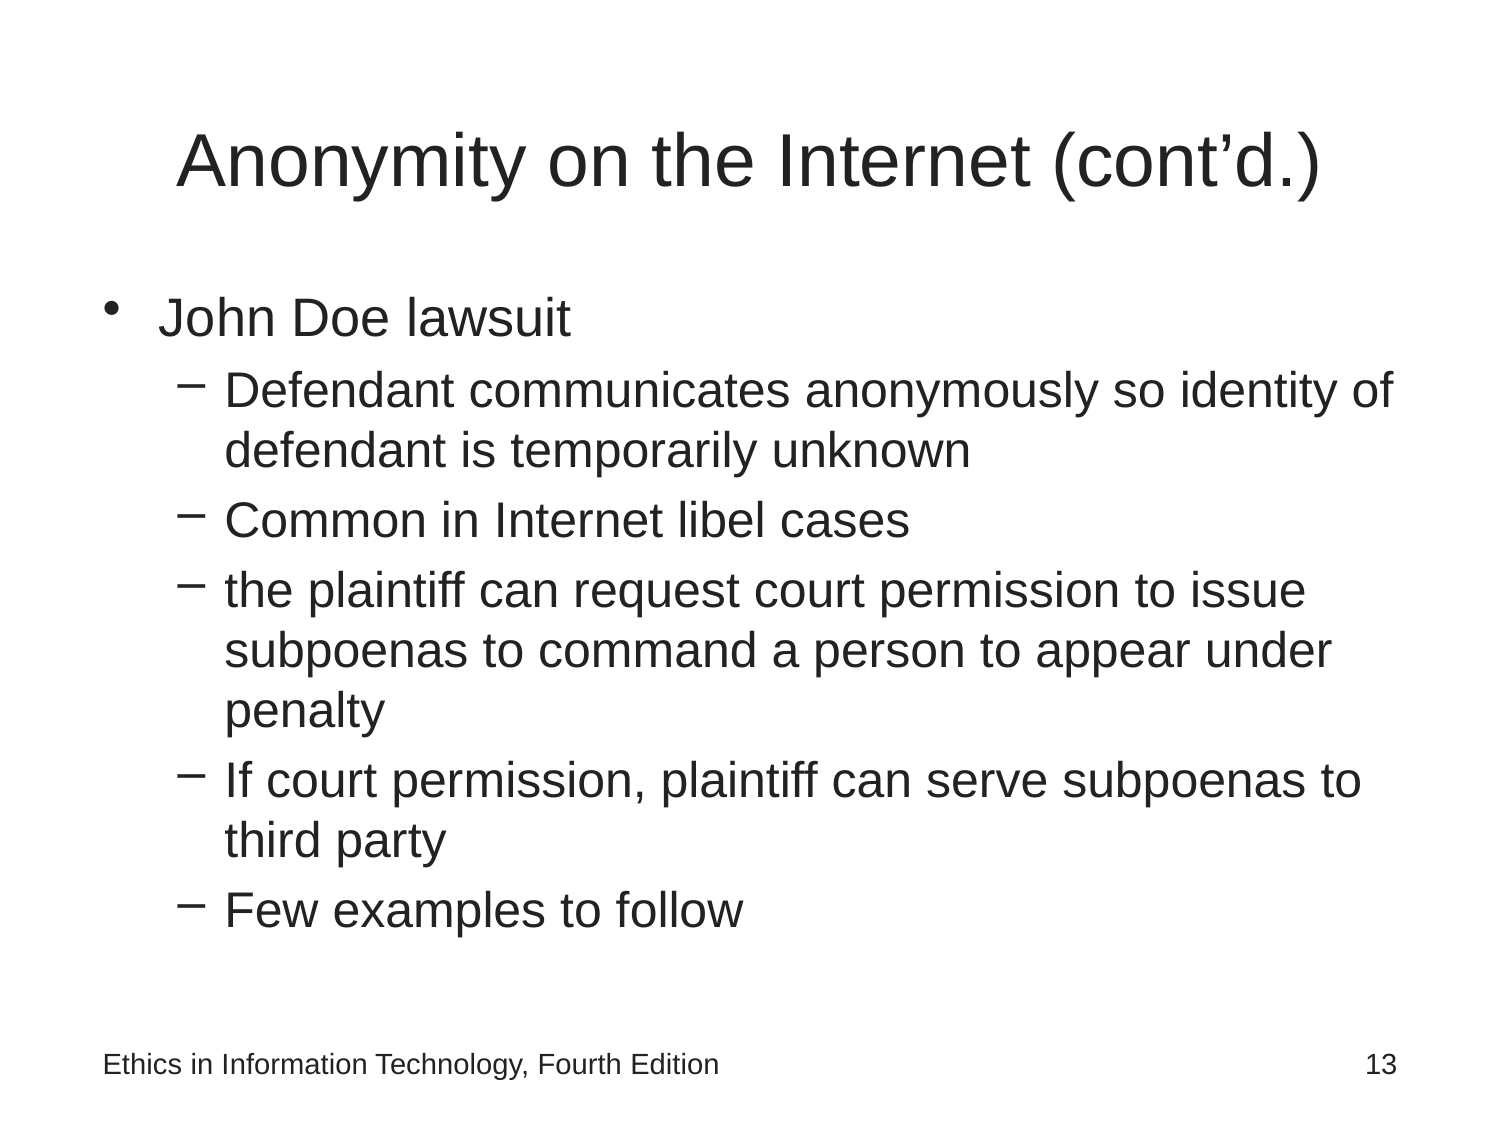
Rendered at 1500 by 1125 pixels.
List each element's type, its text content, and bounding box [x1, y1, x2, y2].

footer Ethics in Information Technology, Fourth Edition [87, 1037, 1299, 1101]
list John Doe lawsuit Defendant communicates anonymously so identity of defendant is temporarily unknown Common in Internet libel cases the plaintiff can request court permission to issue subpoenas to command a person to appear under penalty If court permission, plaintiff can serve subpoenas to third party Few examples to follow [87, 275, 1413, 1025]
slide_number 13 [1299, 1037, 1413, 1101]
title Anonymity on the Internet (cont’d.) [87, 62, 1413, 250]
